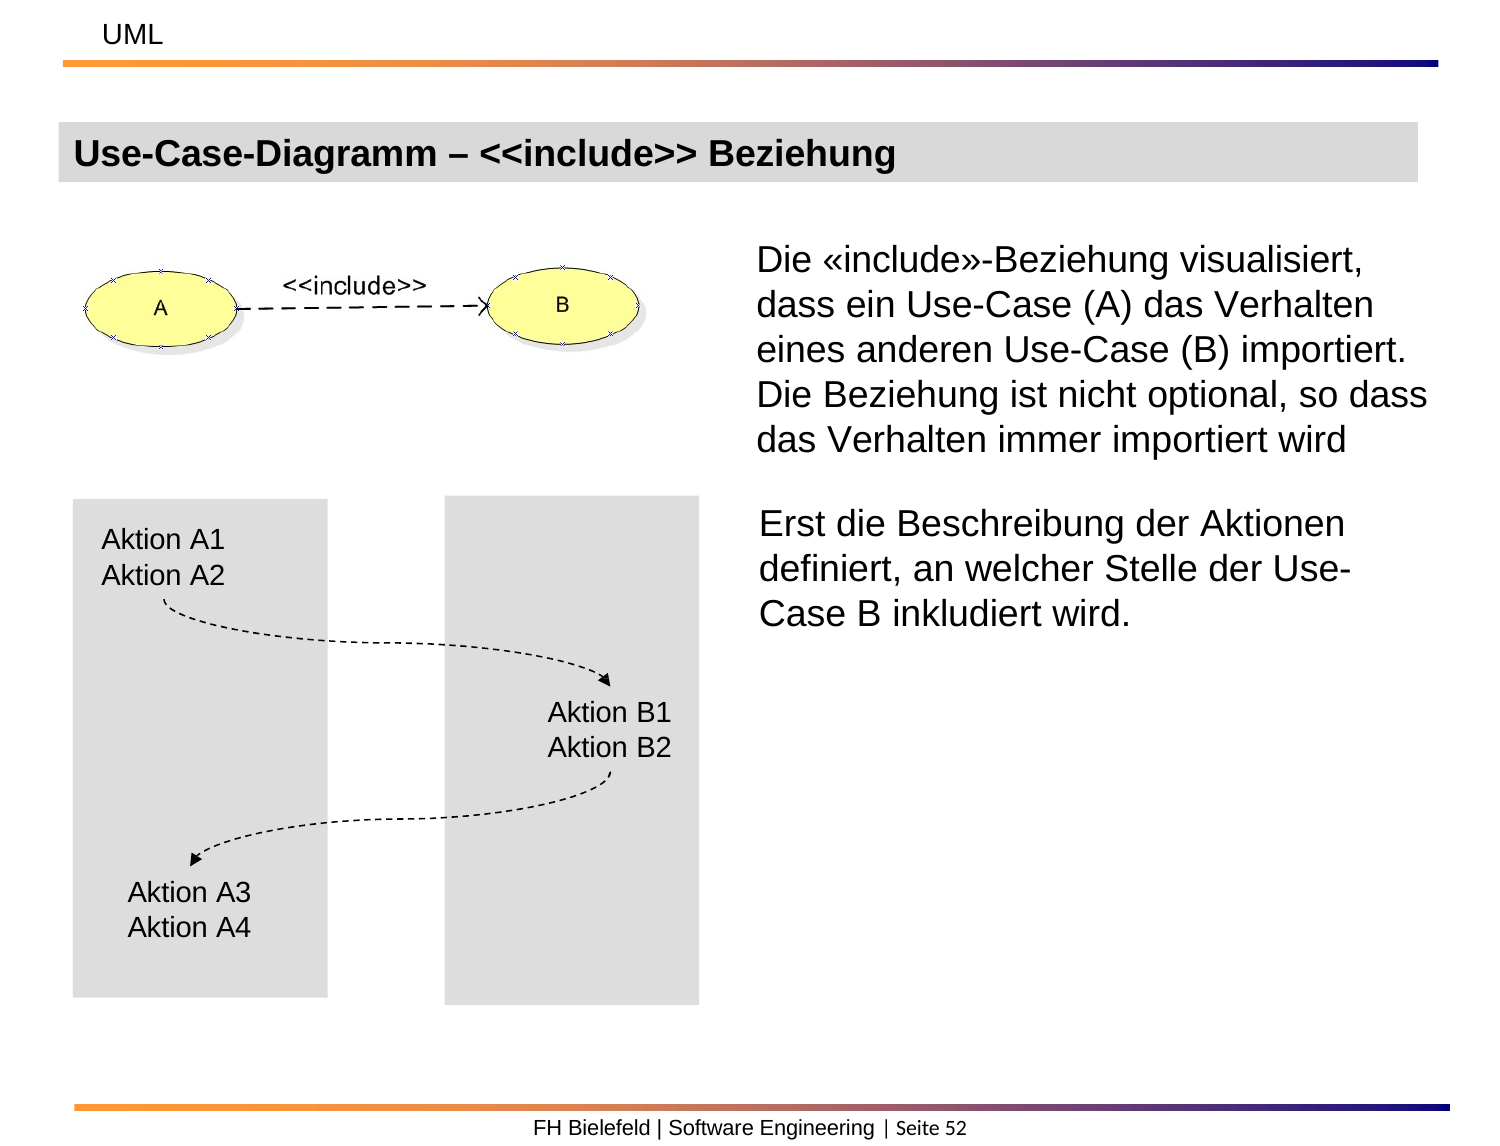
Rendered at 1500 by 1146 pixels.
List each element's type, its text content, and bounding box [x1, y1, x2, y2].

picture [74, 1104, 1450, 1111]
text_box [444, 495, 700, 1005]
text_box [72, 499, 328, 998]
text_box [190, 852, 203, 867]
text_box [569, 794, 577, 799]
picture [62, 60, 99, 67]
text_box [58, 122, 1418, 183]
text_box [599, 780, 606, 786]
text_box Aktion B1 Aktion B2 [545, 693, 675, 764]
text_box [213, 843, 221, 848]
text_box Aktion A1 Aktion A2 [99, 520, 227, 591]
picture [1319, 60, 1439, 67]
text_box [597, 672, 611, 687]
text_box [178, 612, 186, 617]
text_box Use-Case-Diagramm – <<include>> Beziehung Die «include»-Beziehung visualisiert, dass ein Use-Case (A) das Verhalten eines anderen Use-Case (B) importiert. Die Beziehung ist nicht optional, so dass das Verhalten immer importiert wird [71, 128, 1442, 461]
text_box Erst die Beschreibung der Aktionen definiert, an welcher Stelle der Use-Case B inkludiert wird. [756, 498, 1432, 634]
text_box [588, 668, 596, 673]
text_box Aktion A3 Aktion A4 [125, 872, 253, 943]
text_box UML [99, 15, 1319, 74]
